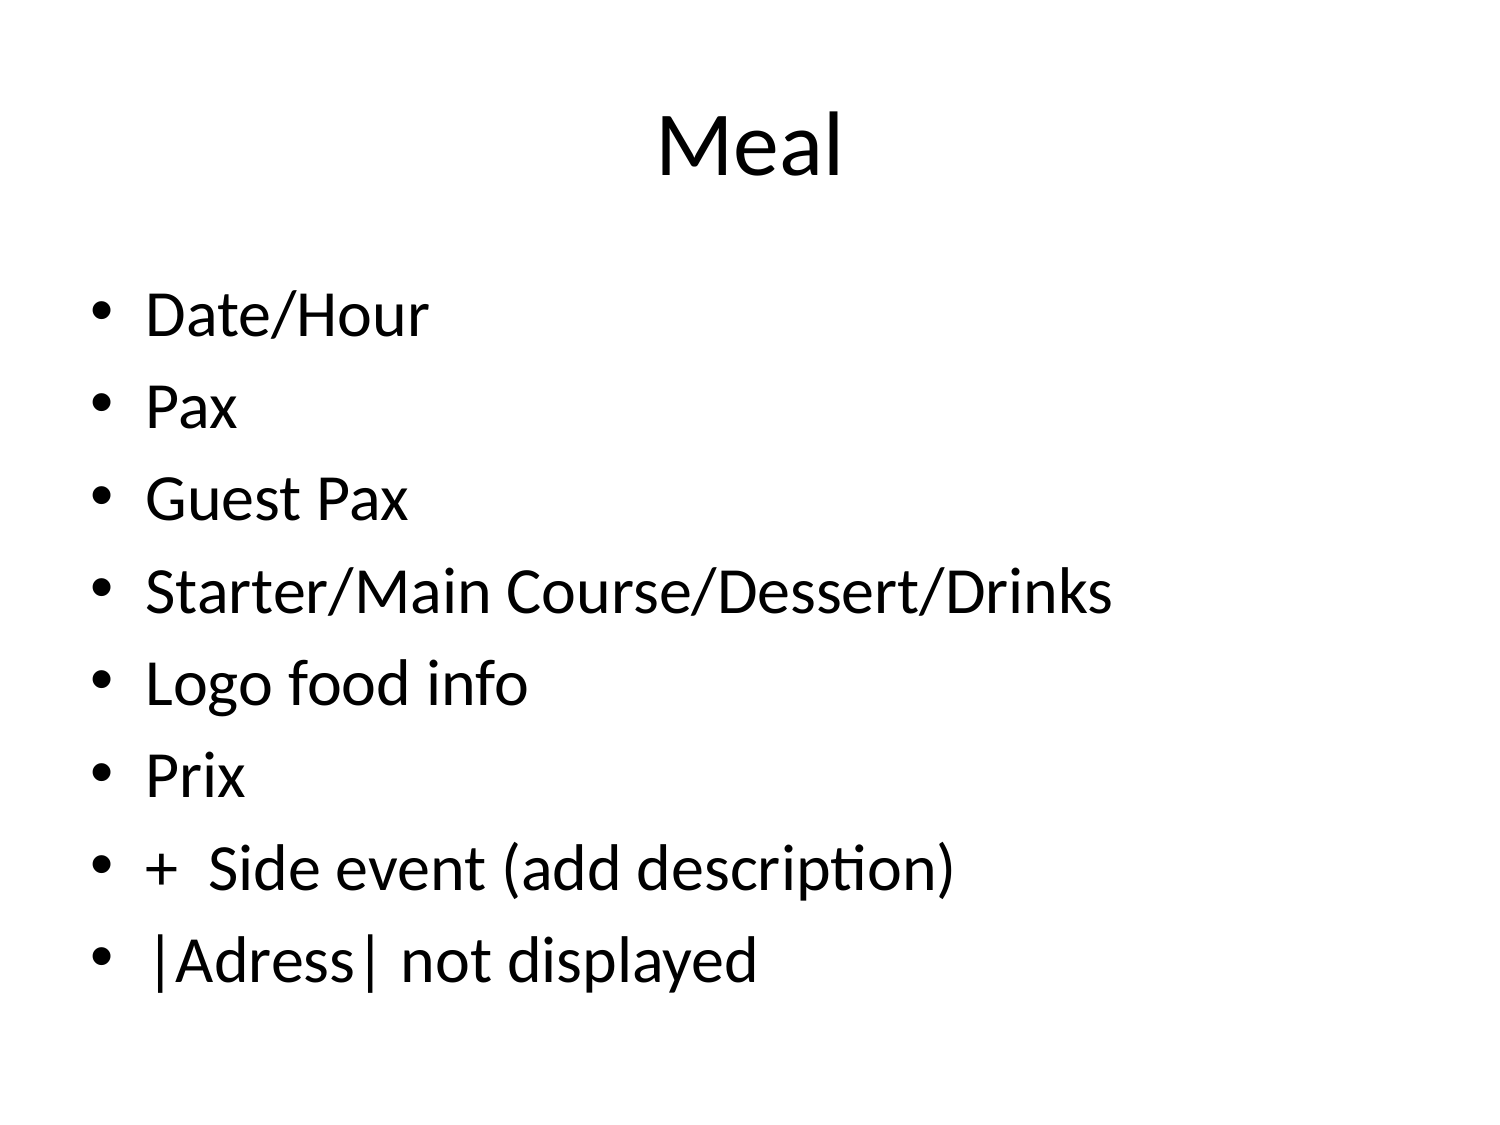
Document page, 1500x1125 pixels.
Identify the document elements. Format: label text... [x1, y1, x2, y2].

list Date/Hour Pax Guest Pax Starter/Main Course/Dessert/Drinks Logo food info Prix + Side event (add description) |Adress| not displayed [75, 262, 1425, 1005]
title Meal [75, 45, 1425, 233]
